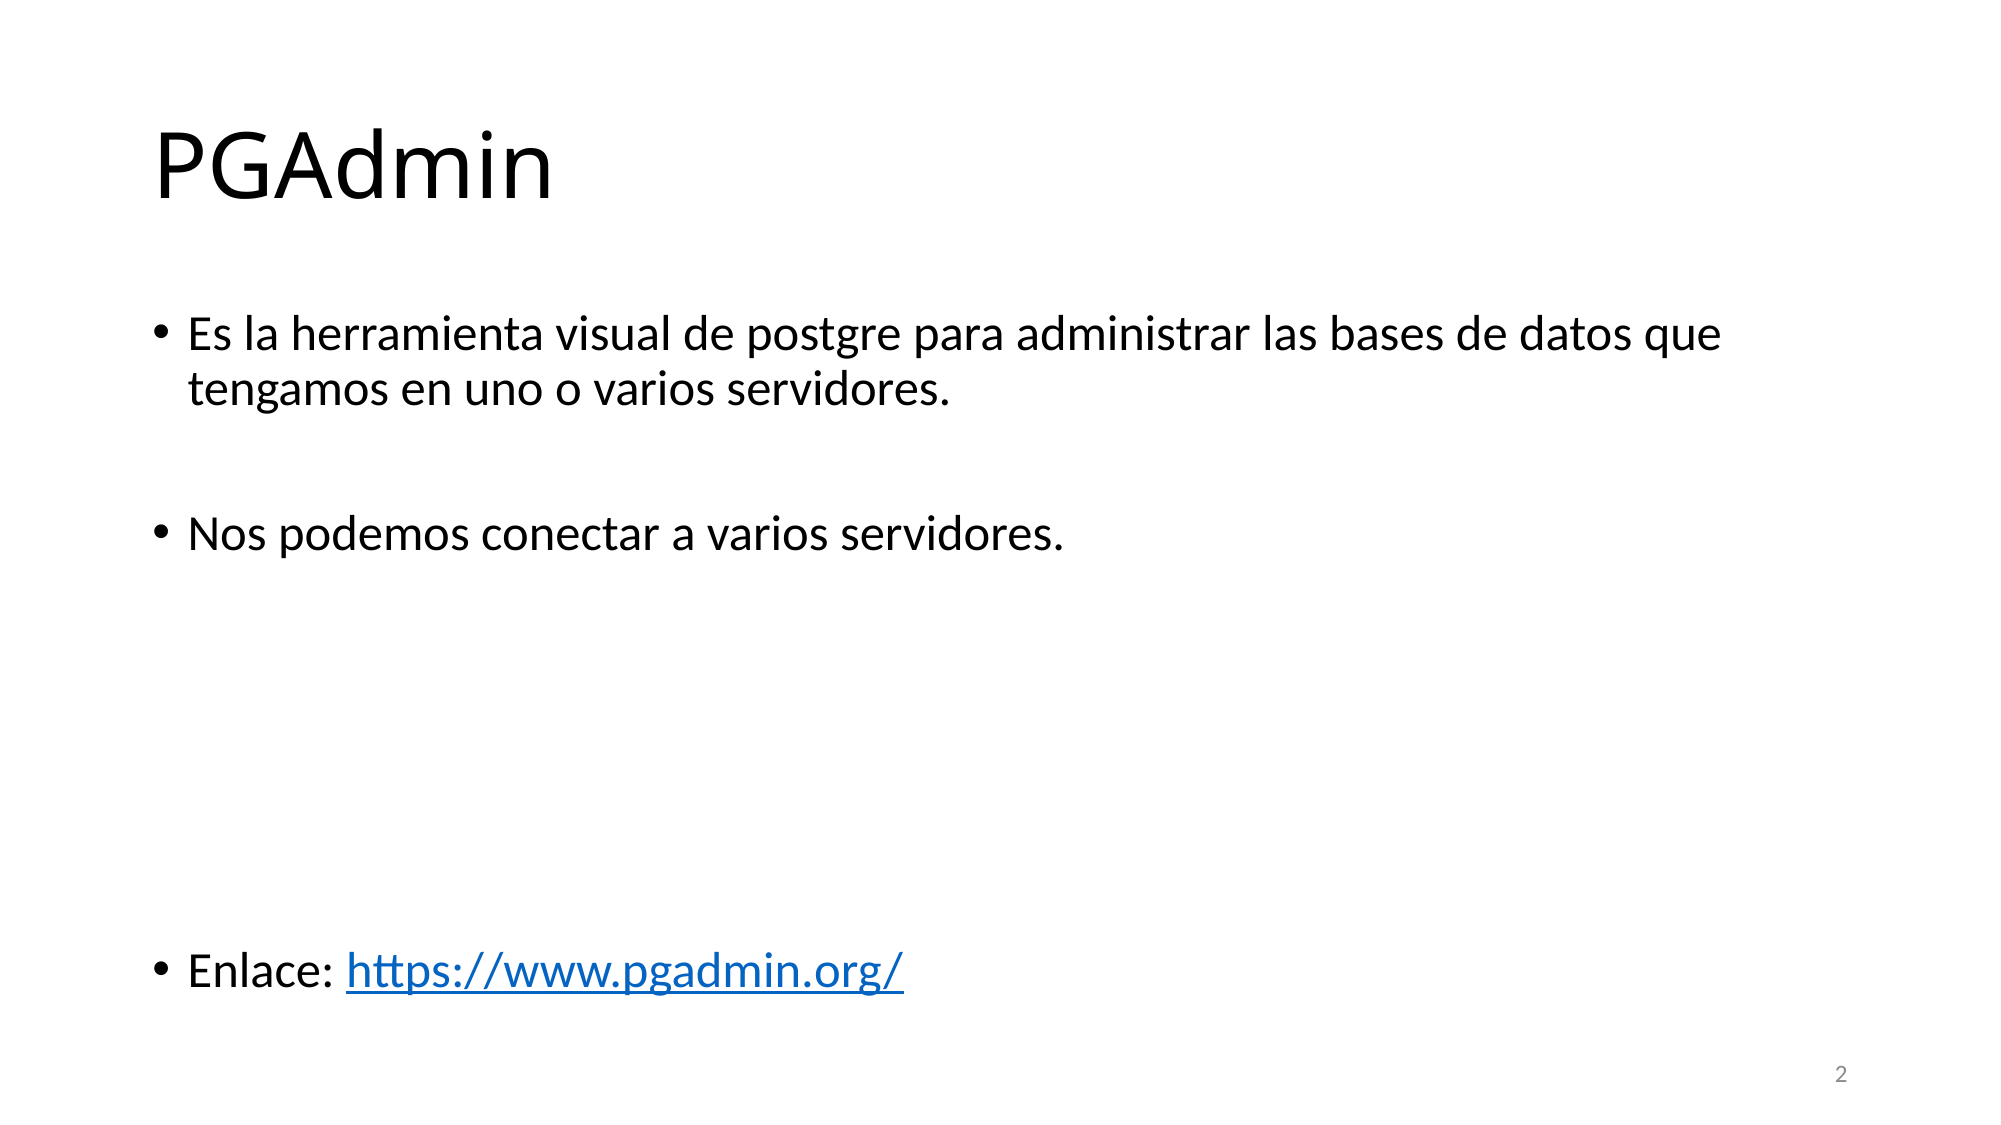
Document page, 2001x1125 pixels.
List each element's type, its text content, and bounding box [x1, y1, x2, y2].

title PGAdmin [137, 59, 1863, 278]
list Es la herramienta visual de postgre para administrar las bases de datos que tengamos en uno o varios servidores. Nos podemos conectar a varios servidores. Enlace: https://www.pgadmin.org/ [137, 299, 1863, 1014]
slide_number 2 [1412, 1042, 1863, 1103]
